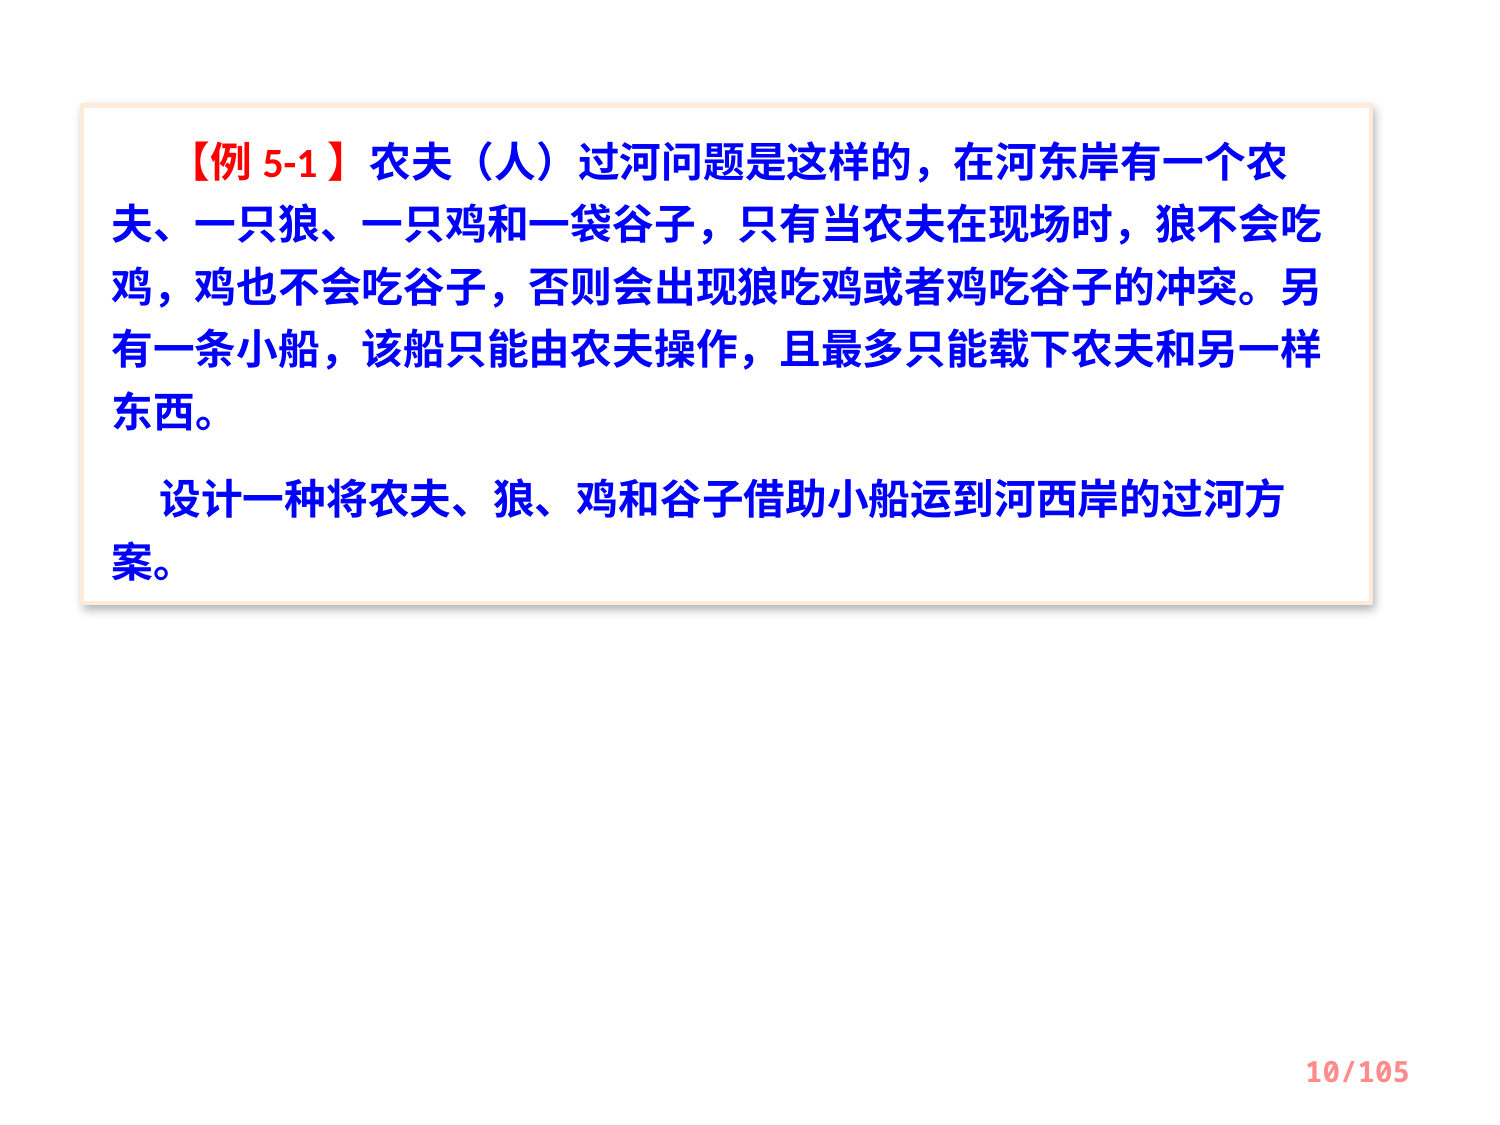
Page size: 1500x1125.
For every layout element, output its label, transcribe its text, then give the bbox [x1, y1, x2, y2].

slide_number 10/105 [1074, 1042, 1425, 1103]
text_box 【例5-1】农夫（人）过河问题是这样的，在河东岸有一个农夫、一只狼、一只鸡和一袋谷子，只有当农夫在现场时，狼不会吃鸡，鸡也不会吃谷子，否则会出现狼吃鸡或者鸡吃谷子的冲突。另有一条小船，该船只能由农夫操作，且最多只能载下农夫和另一样东西。 设计一种将农夫、狼、鸡和谷子借助小船运到河西岸的过河方案。 [80, 103, 1373, 605]
